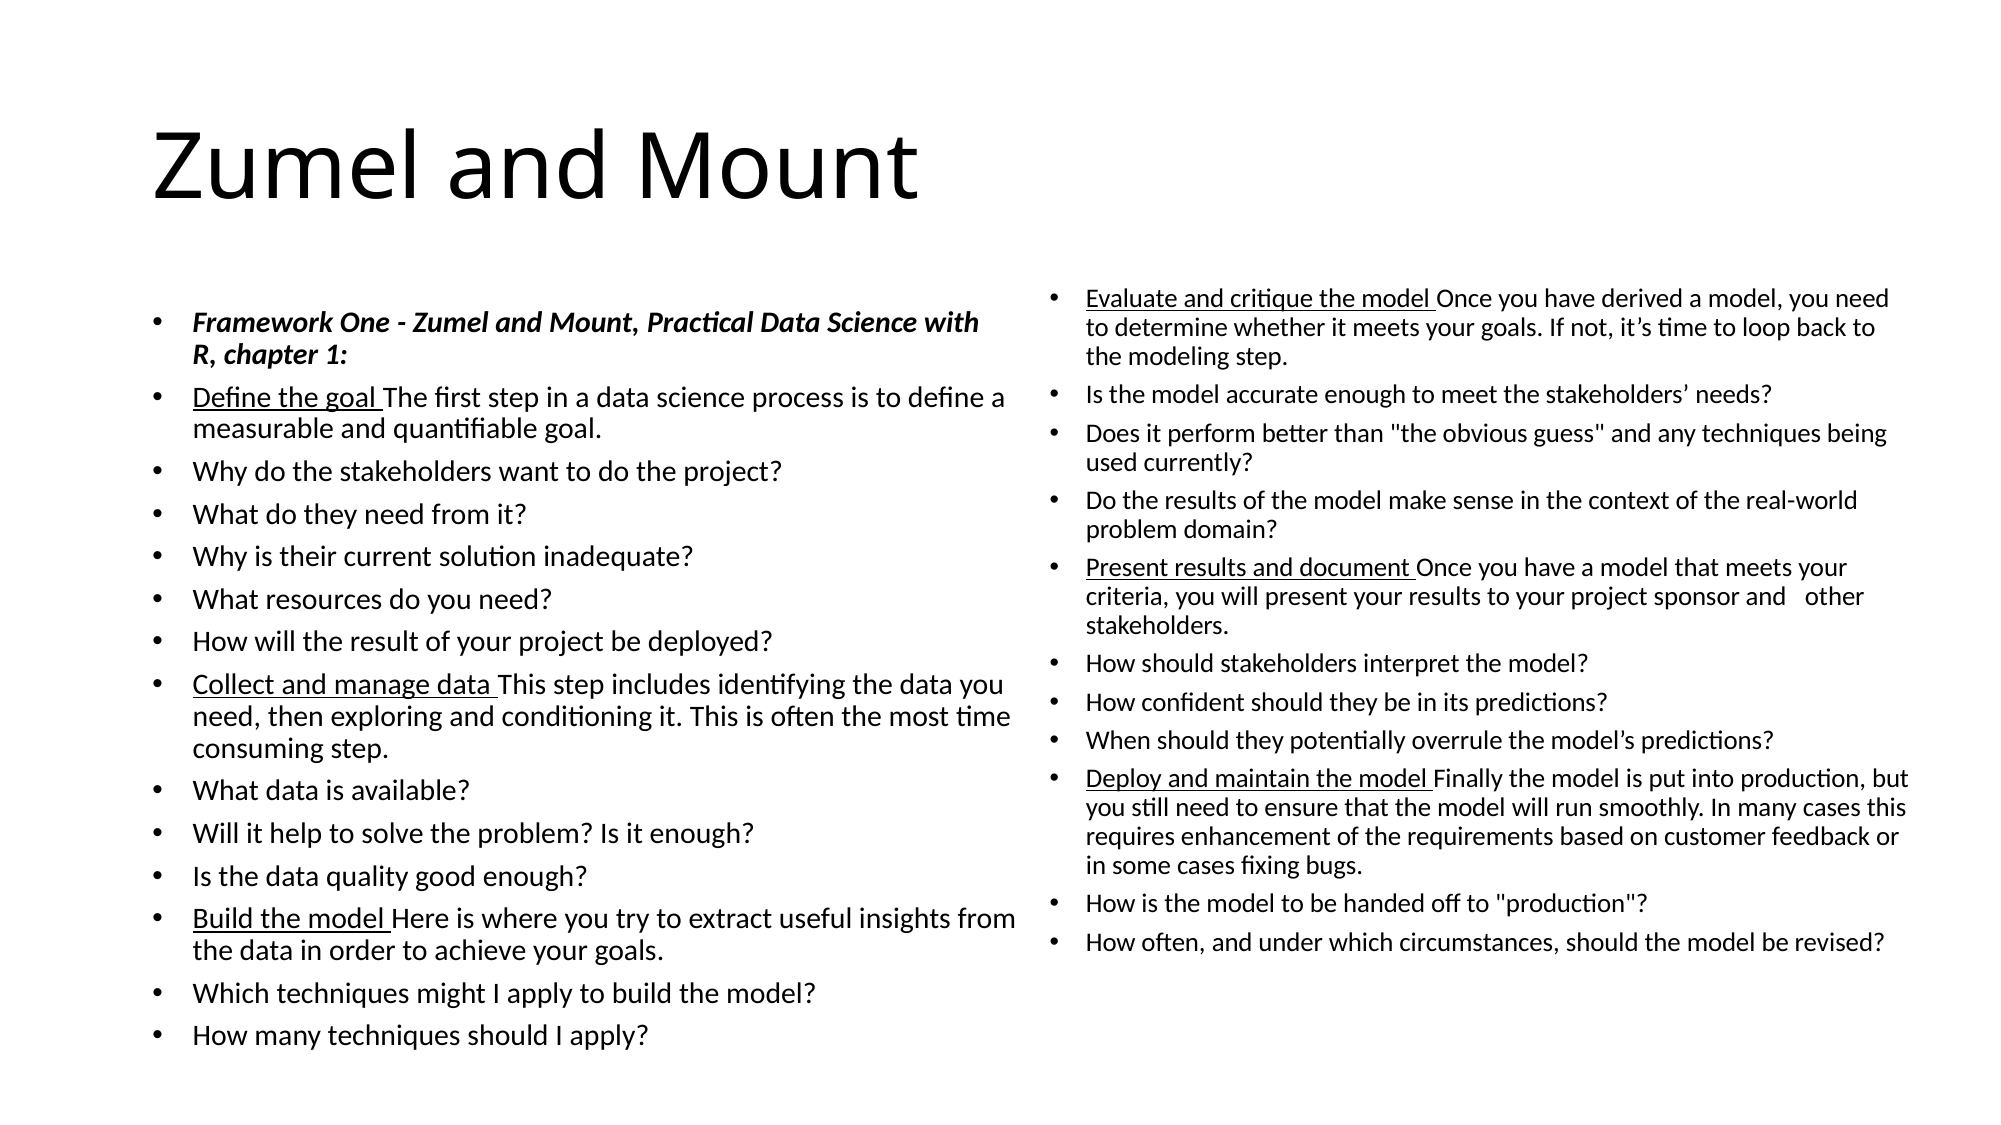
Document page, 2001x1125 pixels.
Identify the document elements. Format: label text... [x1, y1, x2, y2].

text_box Evaluate and critique the model Once you have derived a model, you need to determine whether it meets your goals. If not, it’s time to loop back to the modeling step. Is the model accurate enough to meet the stakeholders’ needs? Does it perform better than "the obvious guess" and any techniques being used currently? Do the results of the model make sense in the context of the real-world problem domain? Present results and document Once you have a model that meets your criteria, you will present your results to your project sponsor and other stakeholders. How should stakeholders interpret the model? How confident should they be in its predictions? When should they potentially overrule the model’s predictions? Deploy and maintain the model Finally the model is put into production, but you still need to ensure that the model will run smoothly. In many cases this requires enhancement of the requirements based on customer feedback or in some cases fixing bugs. How is the model to be handed off to "production"? How often, and under which circumstances, should the model be revised? [1034, 277, 1932, 992]
list Framework One - Zumel and Mount, Practical Data Science with R, chapter 1: Define the goal The first step in a data science process is to define a measurable and quantifiable goal. Why do the stakeholders want to do the project? What do they need from it? Why is their current solution inadequate? What resources do you need? How will the result of your project be deployed? Collect and manage data This step includes identifying the data you need, then exploring and conditioning it. This is often the most time consuming step. What data is available? Will it help to solve the problem? Is it enough? Is the data quality good enough? Build the model Here is where you try to extract useful insights from the data in order to achieve your goals. Which techniques might I apply to build the model? How many techniques should I apply? [137, 299, 1035, 1066]
title Zumel and Mount [137, 59, 1863, 278]
